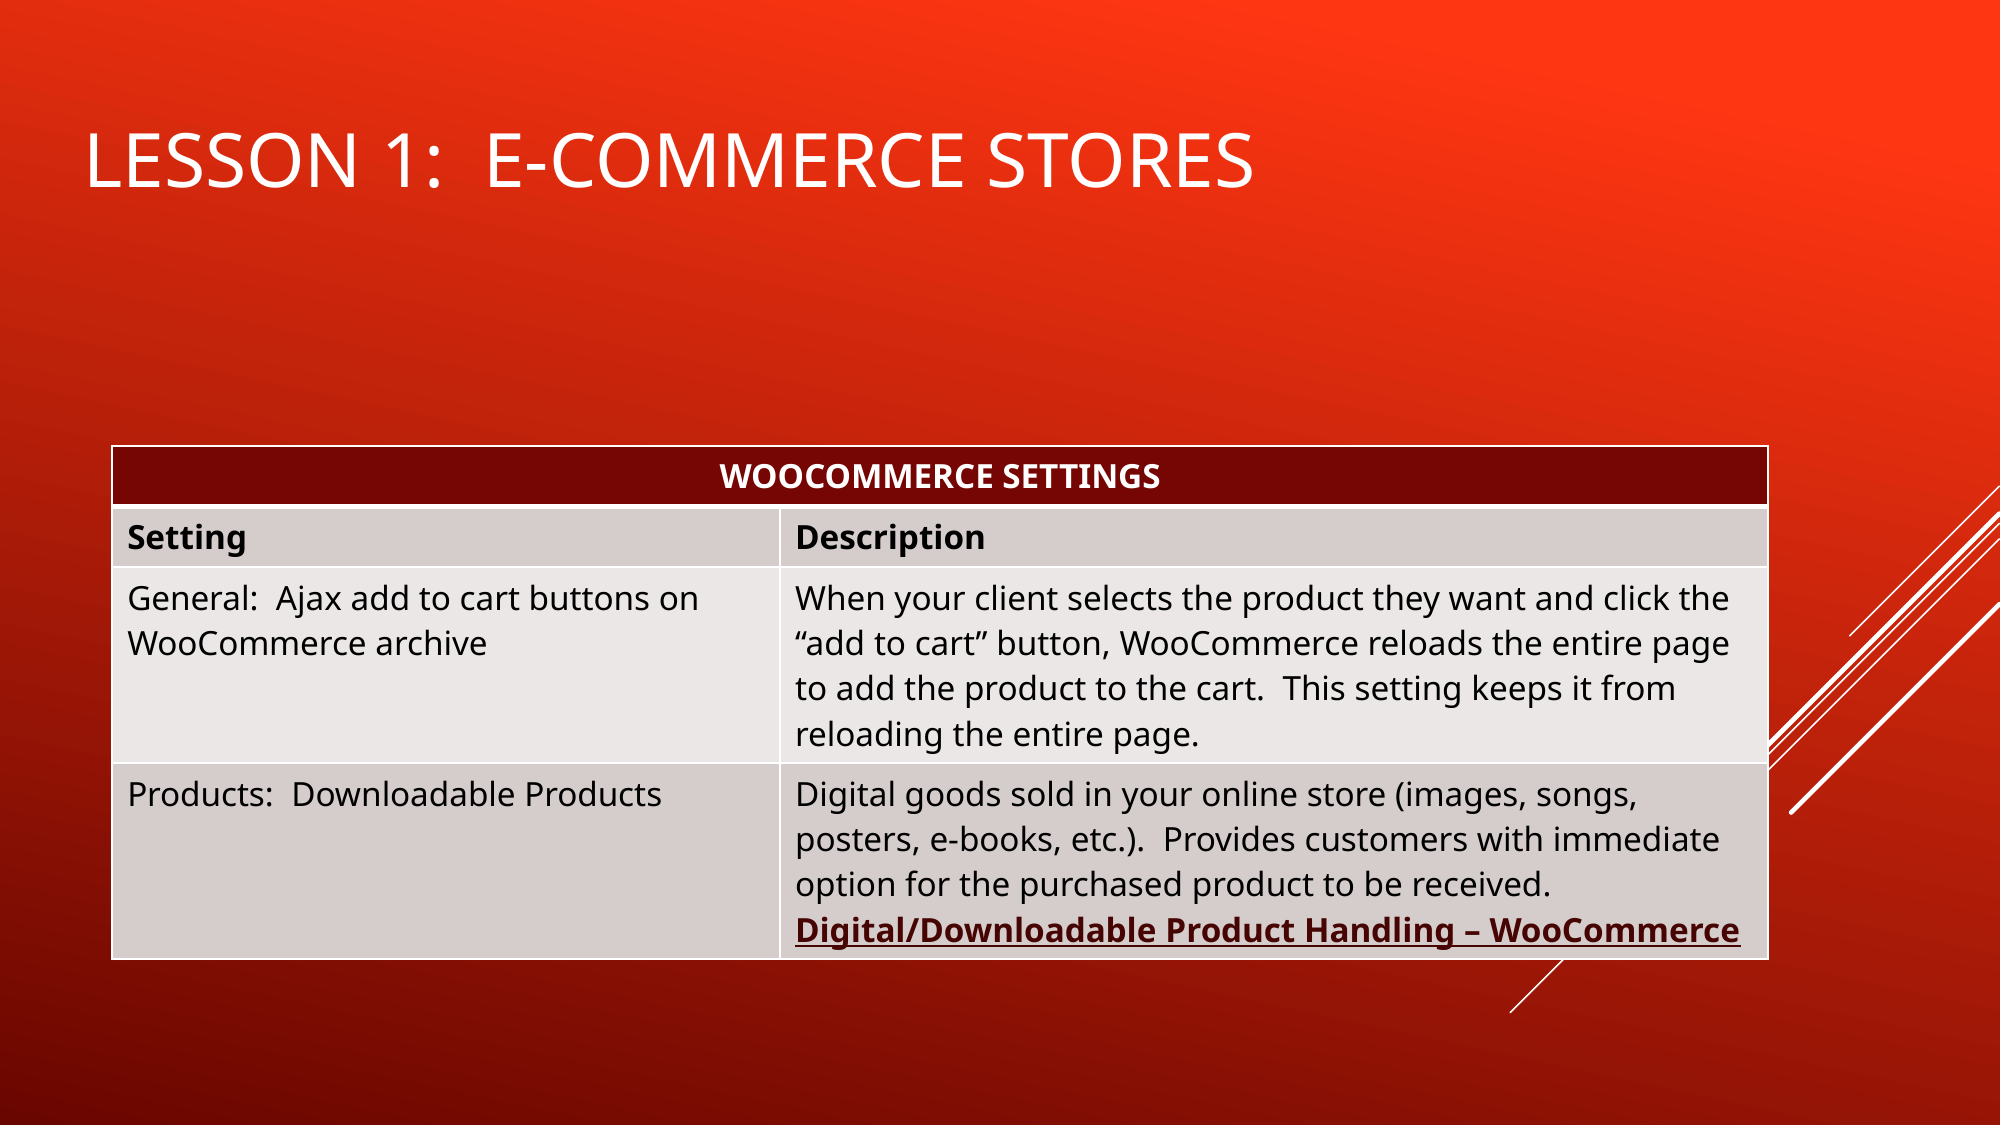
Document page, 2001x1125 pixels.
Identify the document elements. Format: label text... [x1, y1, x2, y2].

table_header WOOCOMMERCE SETTINGS [113, 447, 1767, 504]
table_cell Digital goods sold in your online store (images, songs, posters, e-books, etc.). Provides customers with immediate option for the purchased product to be received. Digital/Downloadable Product Handling – WooCommerce [781, 764, 1510, 958]
title Lesson 1: E-COMMERCE STORES [68, 33, 1952, 282]
table_cell Description [781, 509, 1510, 566]
table_cell Products: Downloadable Products [113, 764, 779, 958]
text_box [0, 0, 2000, 1125]
table_cell General: Ajax add to cart buttons on WooCommerce archive [113, 568, 779, 762]
table_cell When your client selects the product they want and click the “add to cart” button, WooCommerce reloads the entire page to add the product to the cart. This setting keeps it from reloading the entire page. [781, 568, 1510, 762]
table_cell Setting [113, 509, 779, 566]
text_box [1510, 485, 2000, 1013]
